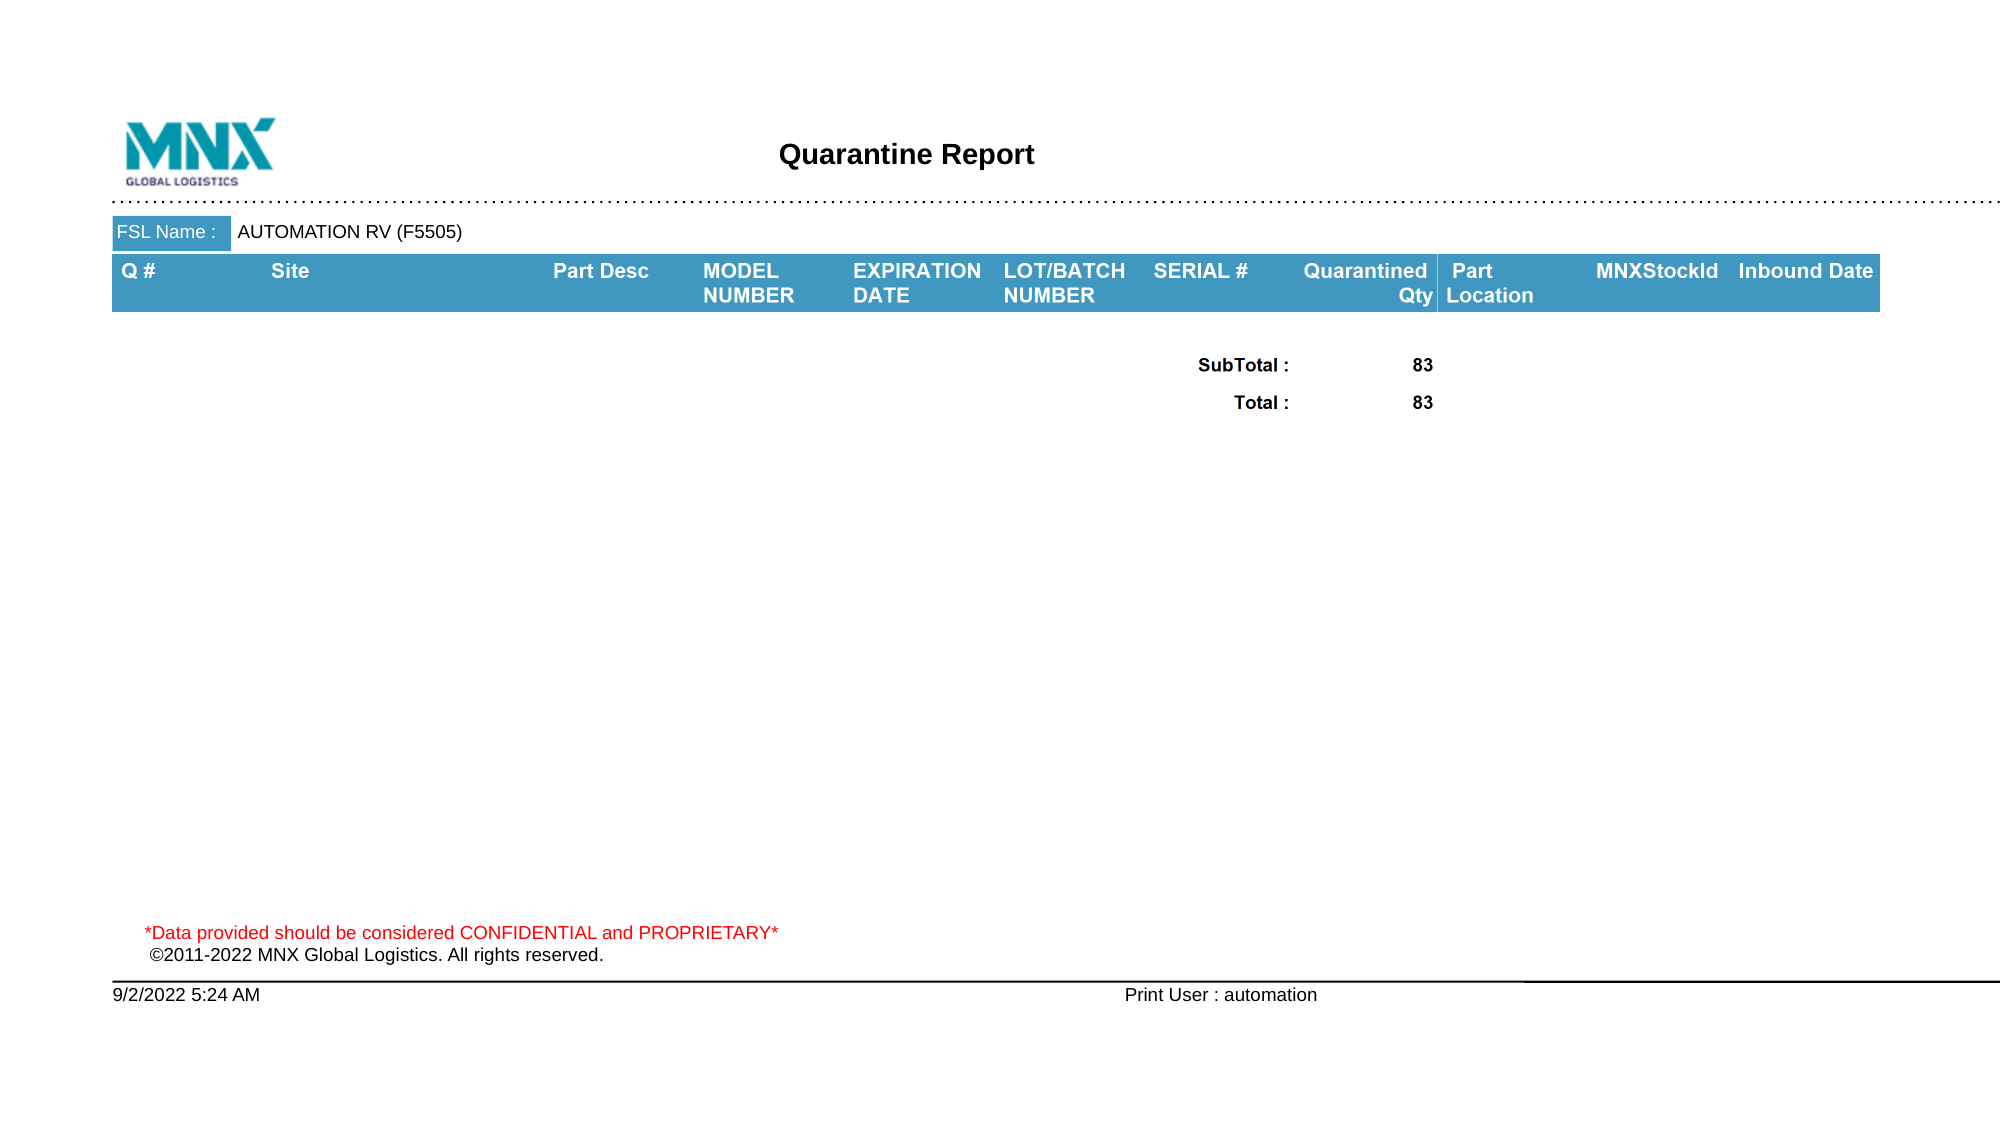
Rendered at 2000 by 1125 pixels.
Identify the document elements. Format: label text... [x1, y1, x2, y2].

text_box AUTOMATION RV (F5505) [233, 215, 669, 251]
text_box 9/2/2022 5:24 AM [112, 983, 343, 1013]
text_box Quarantine Report [562, 131, 1252, 173]
text_box ©2011-2022 MNX Global Logistics. All rights reserved. [144, 942, 1158, 964]
picture [112, 254, 1880, 425]
text_box *Data provided should be considered CONFIDENTIAL and PROPRIETARY* [144, 920, 1158, 942]
text_box FSL Name : [112, 215, 232, 252]
text_box Print User : automation [1055, 983, 1387, 1013]
picture [112, 115, 323, 188]
